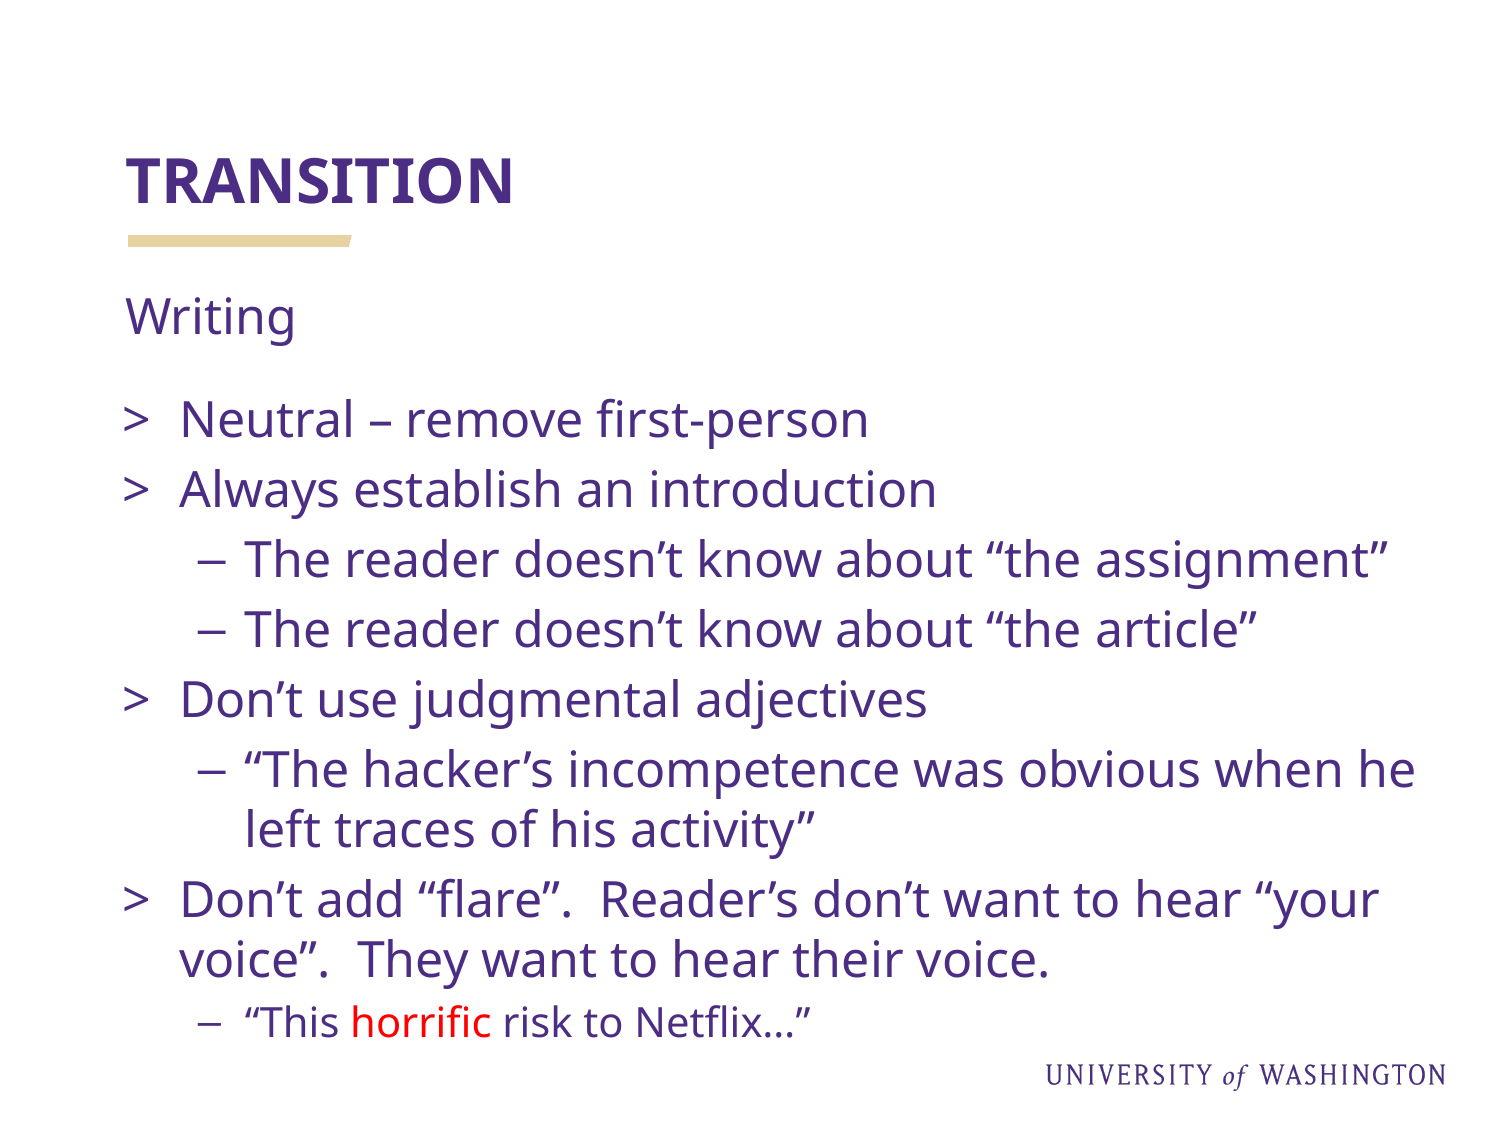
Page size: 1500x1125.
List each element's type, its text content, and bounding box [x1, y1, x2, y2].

title TRANSITION [110, 60, 1453, 224]
picture [1046, 1064, 1445, 1091]
list Writing [110, 283, 1453, 352]
picture [128, 235, 352, 247]
list Neutral – remove first-person Always establish an introduction The reader doesn’t know about “the assignment” The reader doesn’t know about “the article” Don’t use judgmental adjectives “The hacker’s incompetence was obvious when he left traces of his activity” Don’t add “flare”. Reader’s don’t want to hear “your voice”. They want to hear their voice. “This horrific risk to Netflix…” [108, 380, 1453, 1006]
